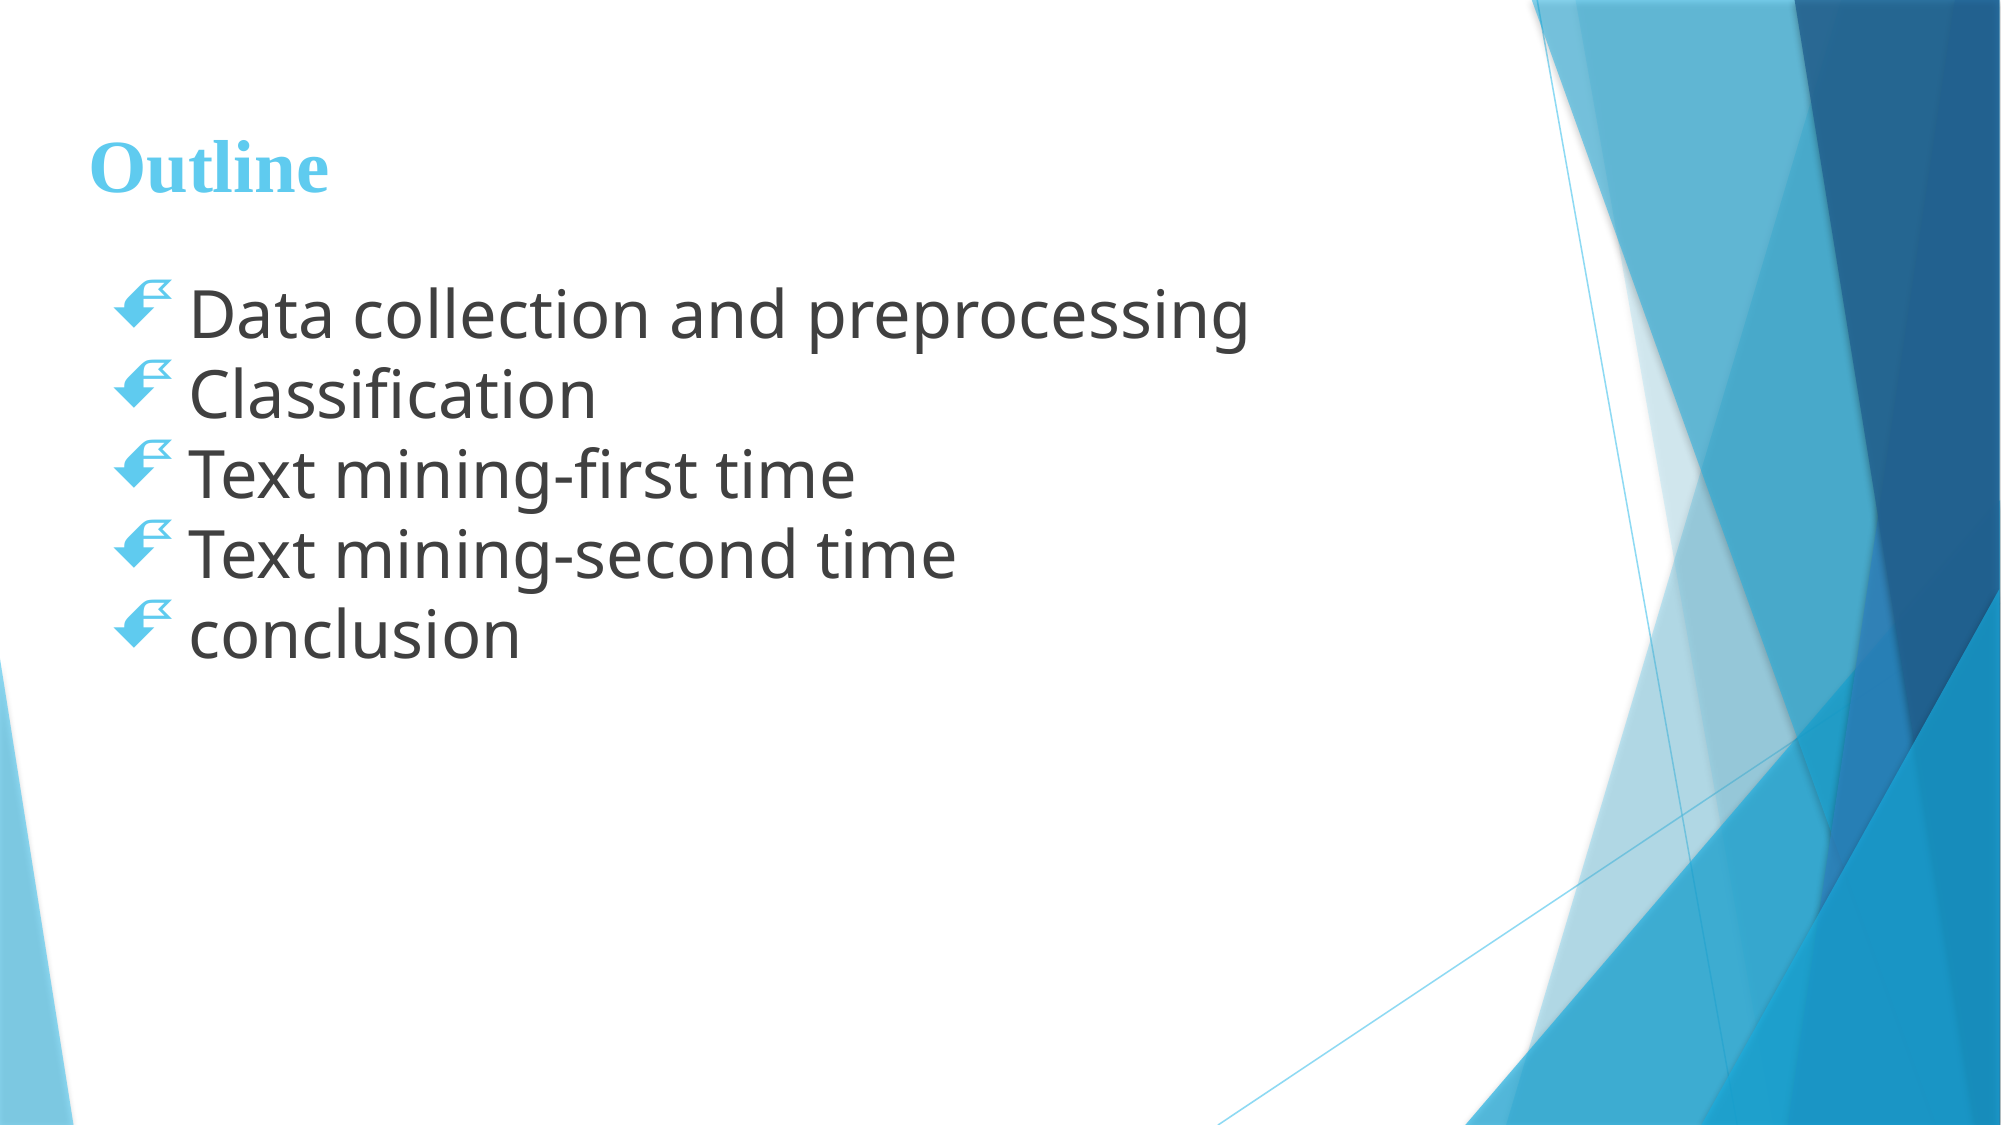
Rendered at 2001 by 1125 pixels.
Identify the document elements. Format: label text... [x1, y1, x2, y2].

title Outline [68, 97, 1932, 223]
list Data collection and preprocessing Classification Text mining-first time Text mining-second time conclusion [68, 252, 1932, 1000]
